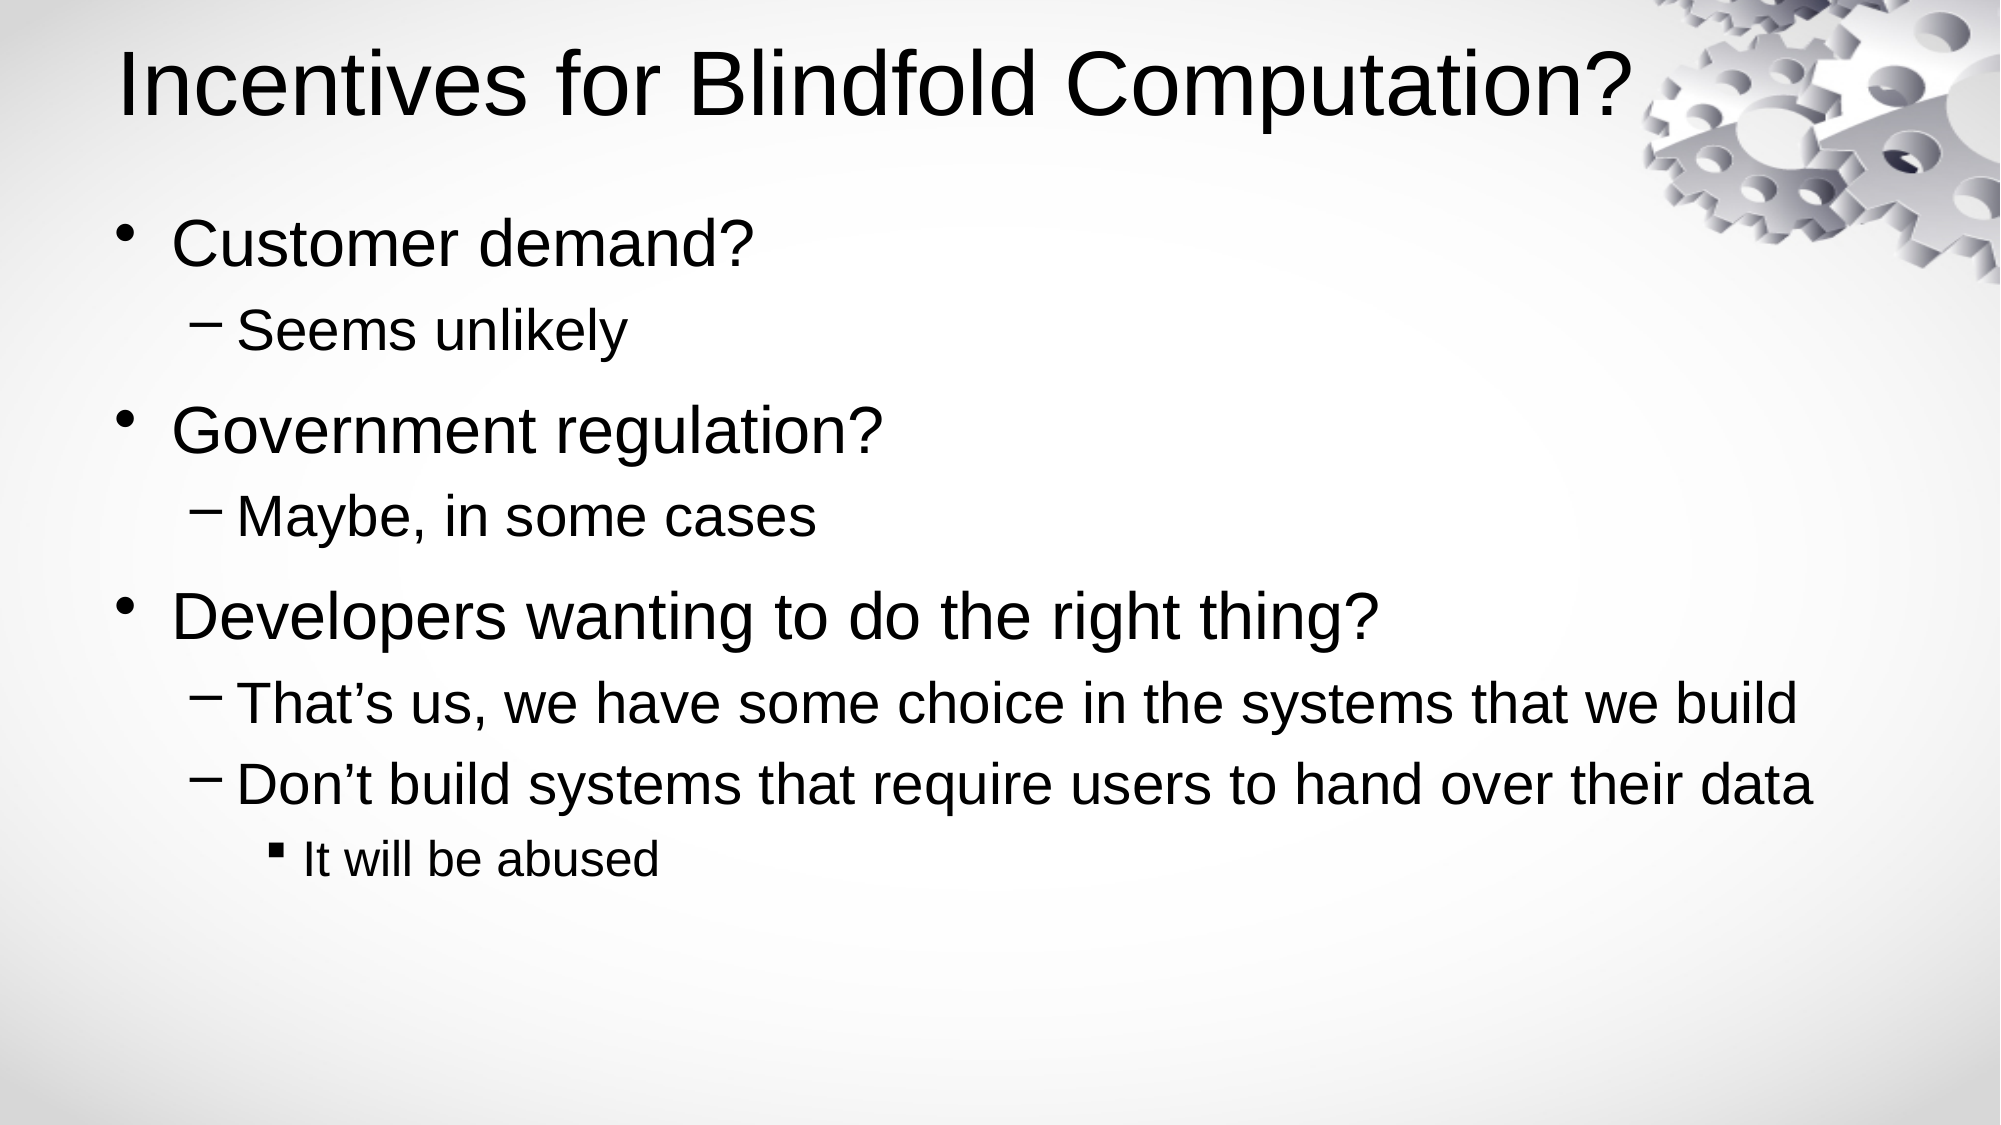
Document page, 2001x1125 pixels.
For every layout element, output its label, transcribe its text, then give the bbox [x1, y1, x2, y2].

picture [0, 0, 2000, 1125]
list Customer demand? Seems unlikely Government regulation? Maybe, in some cases Developers wanting to do the right thing? That’s us, we have some choice in the systems that we build Don’t build systems that require users to hand over their data It will be abused [99, 192, 1901, 1078]
title Incentives for Blindfold Computation? [101, 30, 1903, 127]
